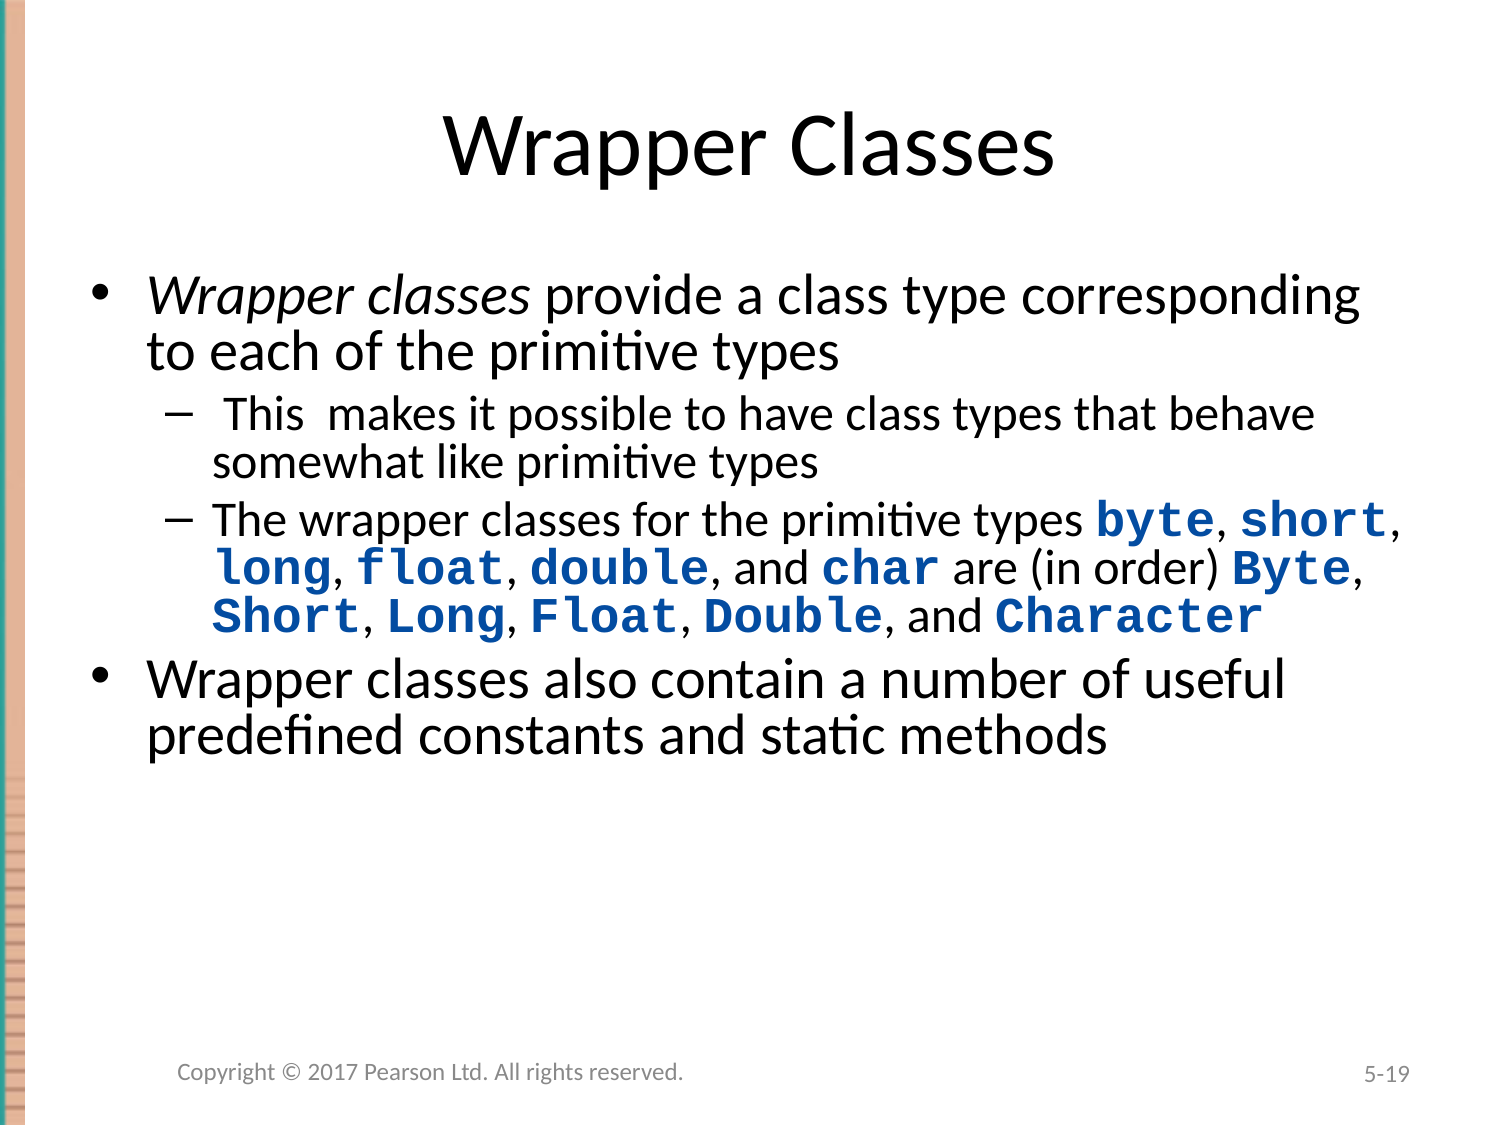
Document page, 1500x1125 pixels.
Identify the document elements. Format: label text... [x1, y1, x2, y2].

title Wrapper Classes [75, 45, 1425, 233]
list Wrapper classes provide a class type corresponding to each of the primitive types This makes it possible to have class types that behave somewhat like primitive types The wrapper classes for the primitive types byte, short, long, float, double, and char are (in order) Byte, Short, Long, Float, Double, and Character Wrapper classes also contain a number of useful predefined constants and static methods [75, 262, 1425, 1005]
slide_number 5-19 [1074, 1042, 1425, 1103]
footer Copyright © 2017 Pearson Ltd. All rights reserved. [75, 1040, 788, 1100]
picture [0, 0, 25, 1125]
